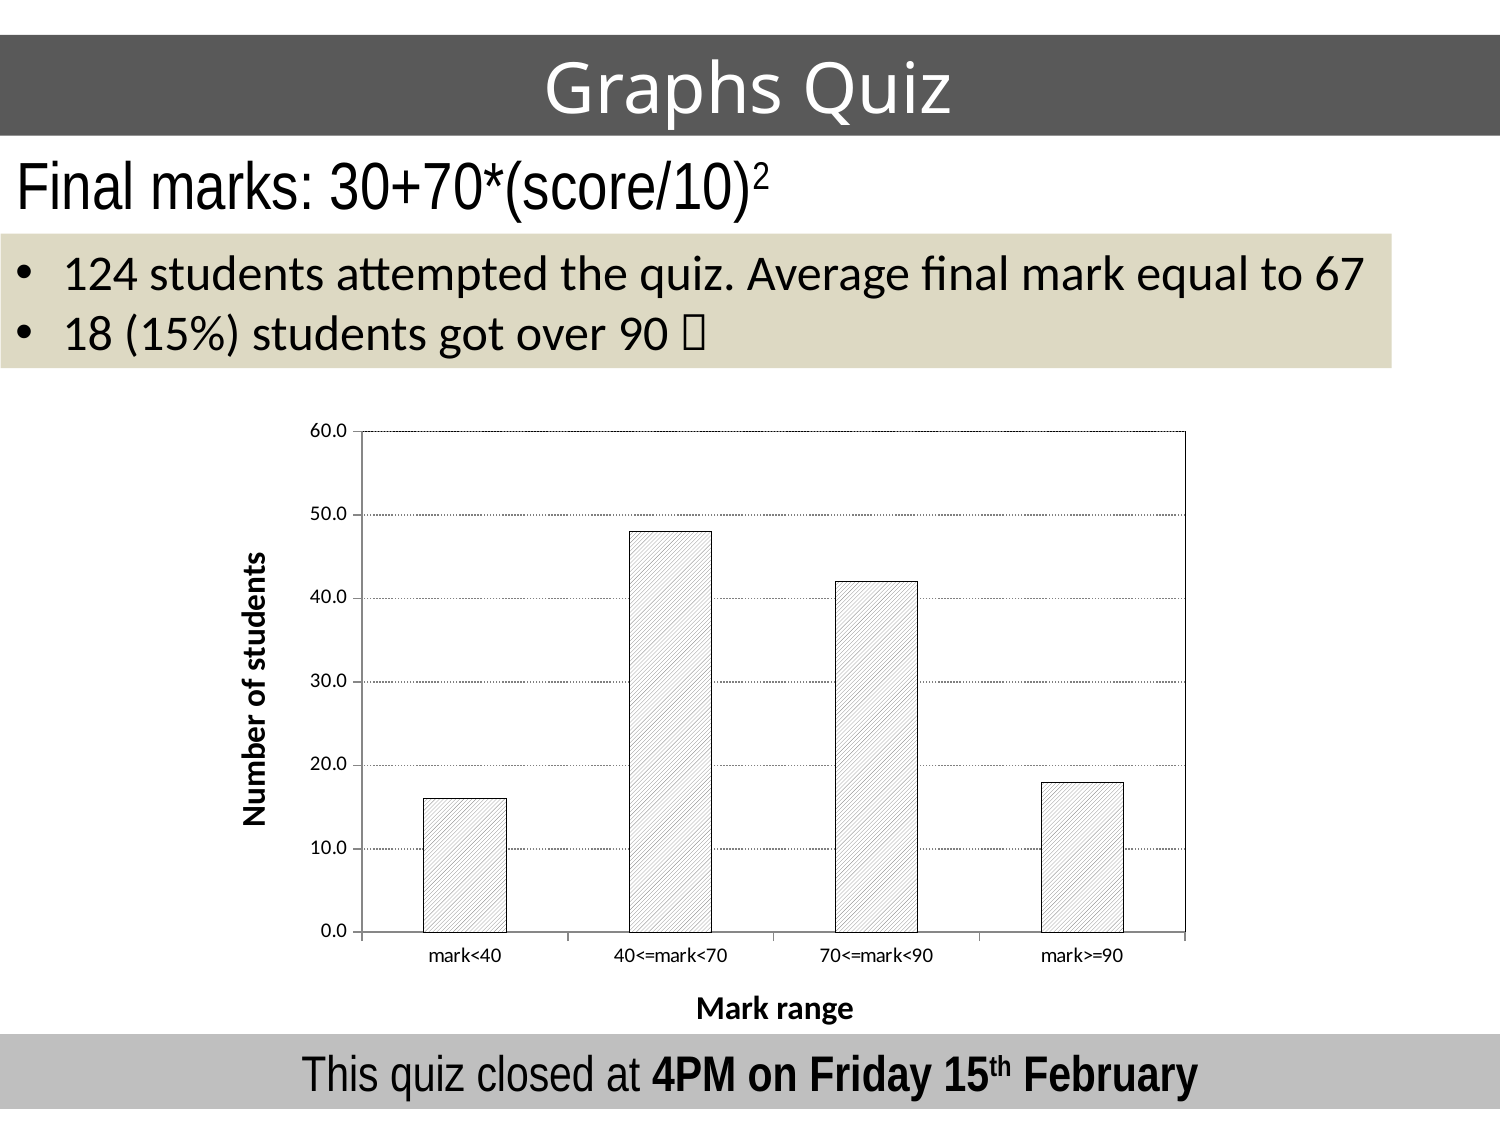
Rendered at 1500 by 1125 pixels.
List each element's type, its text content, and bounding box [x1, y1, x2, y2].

text_box 124 students attempted the quiz. Average final mark equal to 67 18 (15%) students got over 90  [0, 233, 1392, 369]
text_box Mark range [681, 987, 870, 1034]
chart [291, 409, 1204, 979]
title Graphs Quiz [0, 34, 1500, 136]
text_box This quiz closed at 4PM on Friday 15th February [0, 1034, 1500, 1109]
text_box Number of students [224, 537, 280, 843]
text_box Final marks: 30+70*(score/10)2 [1, 135, 785, 231]
